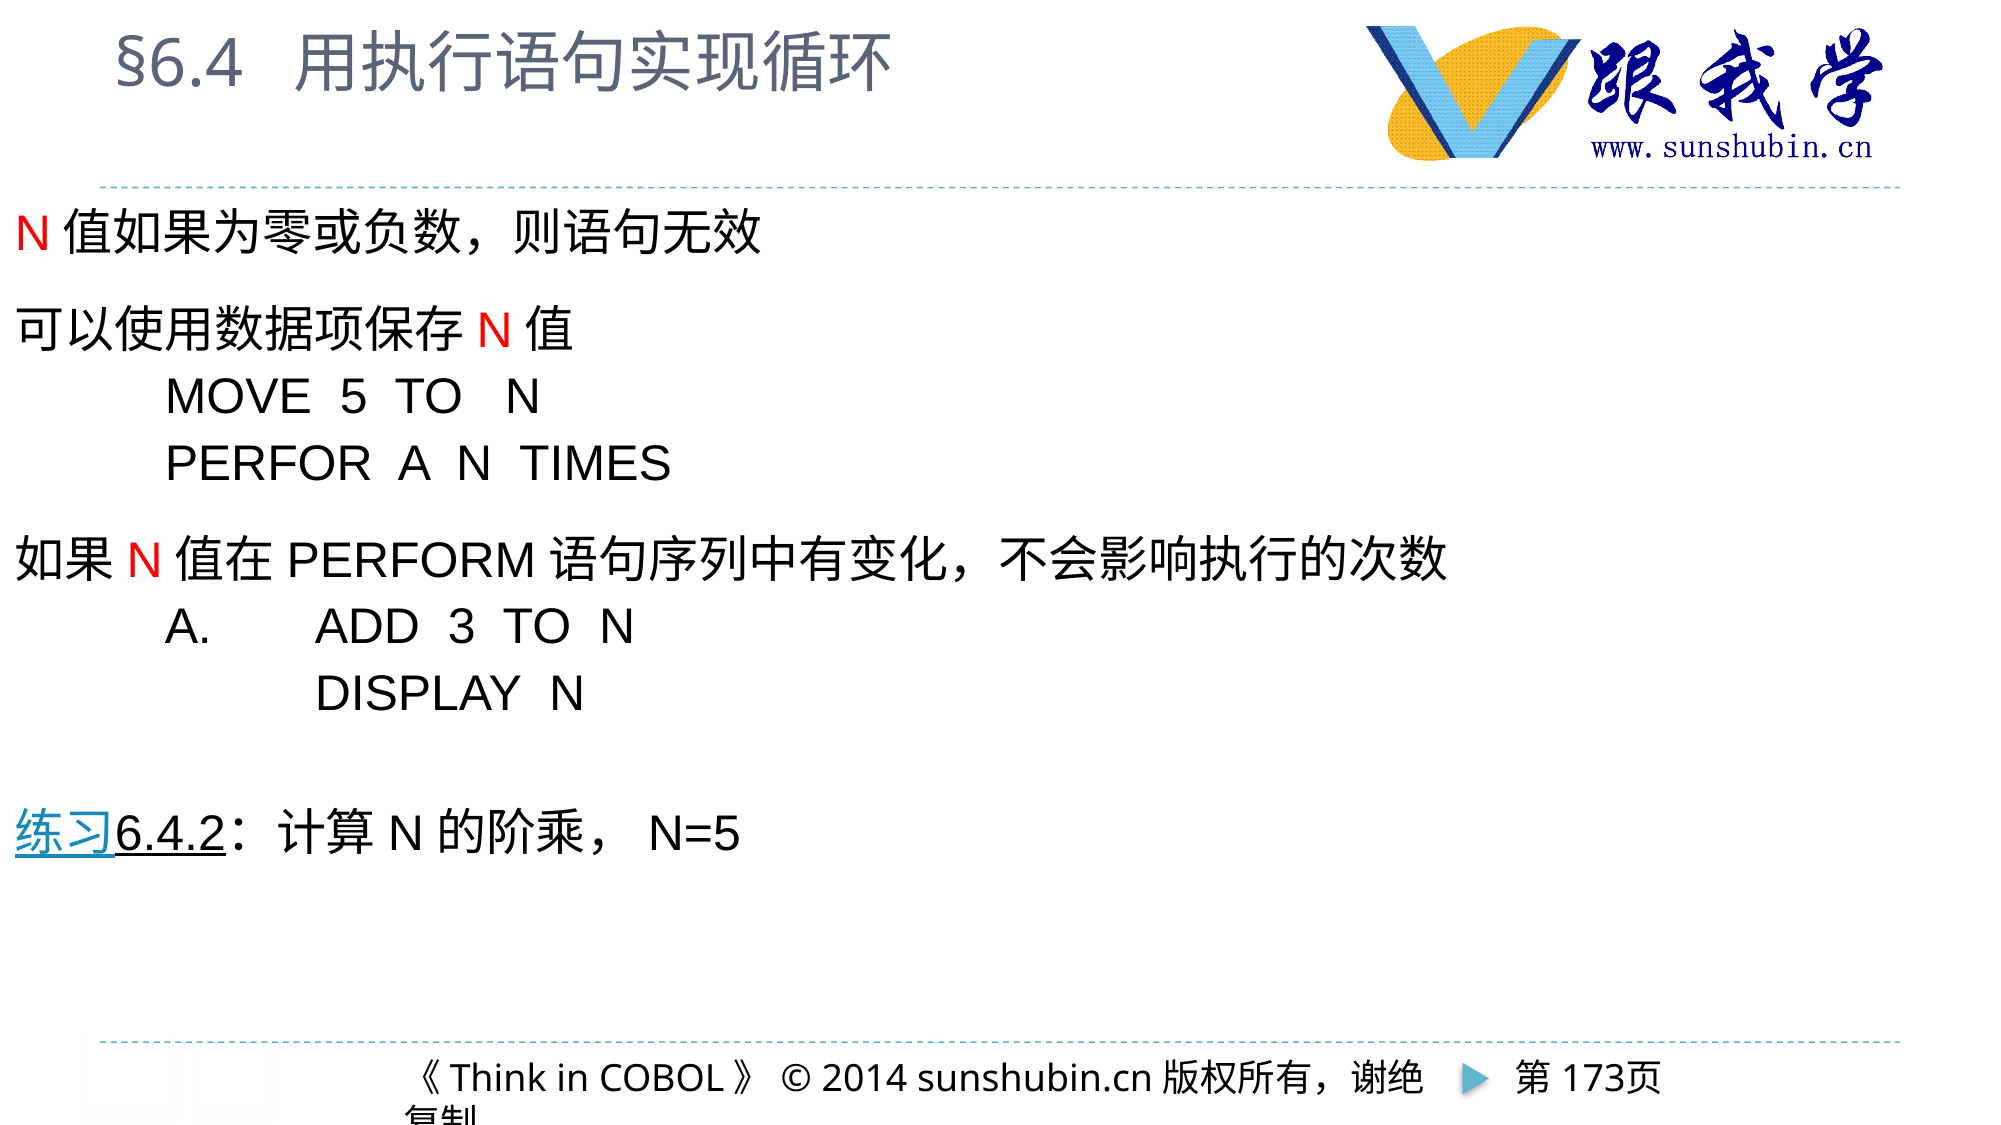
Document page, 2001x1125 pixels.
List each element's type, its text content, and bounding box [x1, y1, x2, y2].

list N值如果为零或负数，则语句无效 可以使用数据项保存N值 MOVE 5 TO N PERFOR A N TIMES 如果N值在PERFORM语句序列中有变化，不会影响执行的次数 A. ADD 3 TO N DISPLAY N 练习6.4.2：计算N的阶乘，N=5 [0, 200, 1800, 1006]
title §6.4 用执行语句实现循环 [99, 12, 1300, 109]
picture [1348, 4, 1905, 181]
